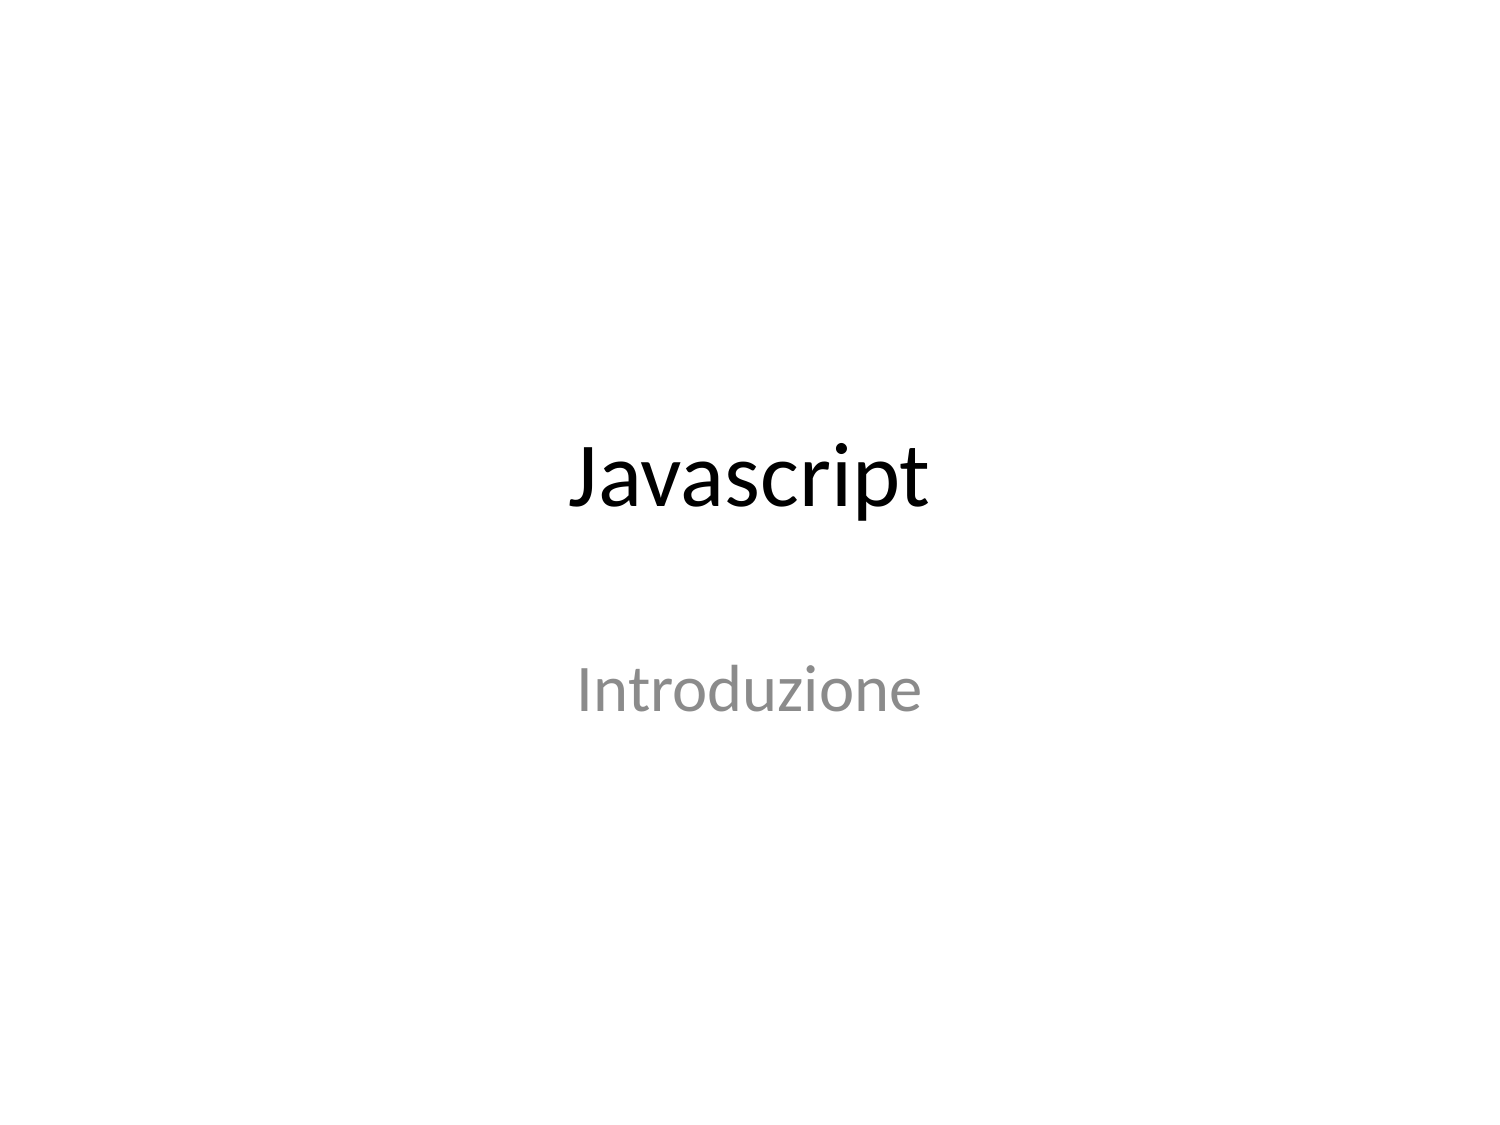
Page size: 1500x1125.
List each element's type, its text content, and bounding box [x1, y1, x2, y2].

subtitle Introduzione [225, 637, 1275, 925]
title Javascript [112, 349, 1388, 591]
